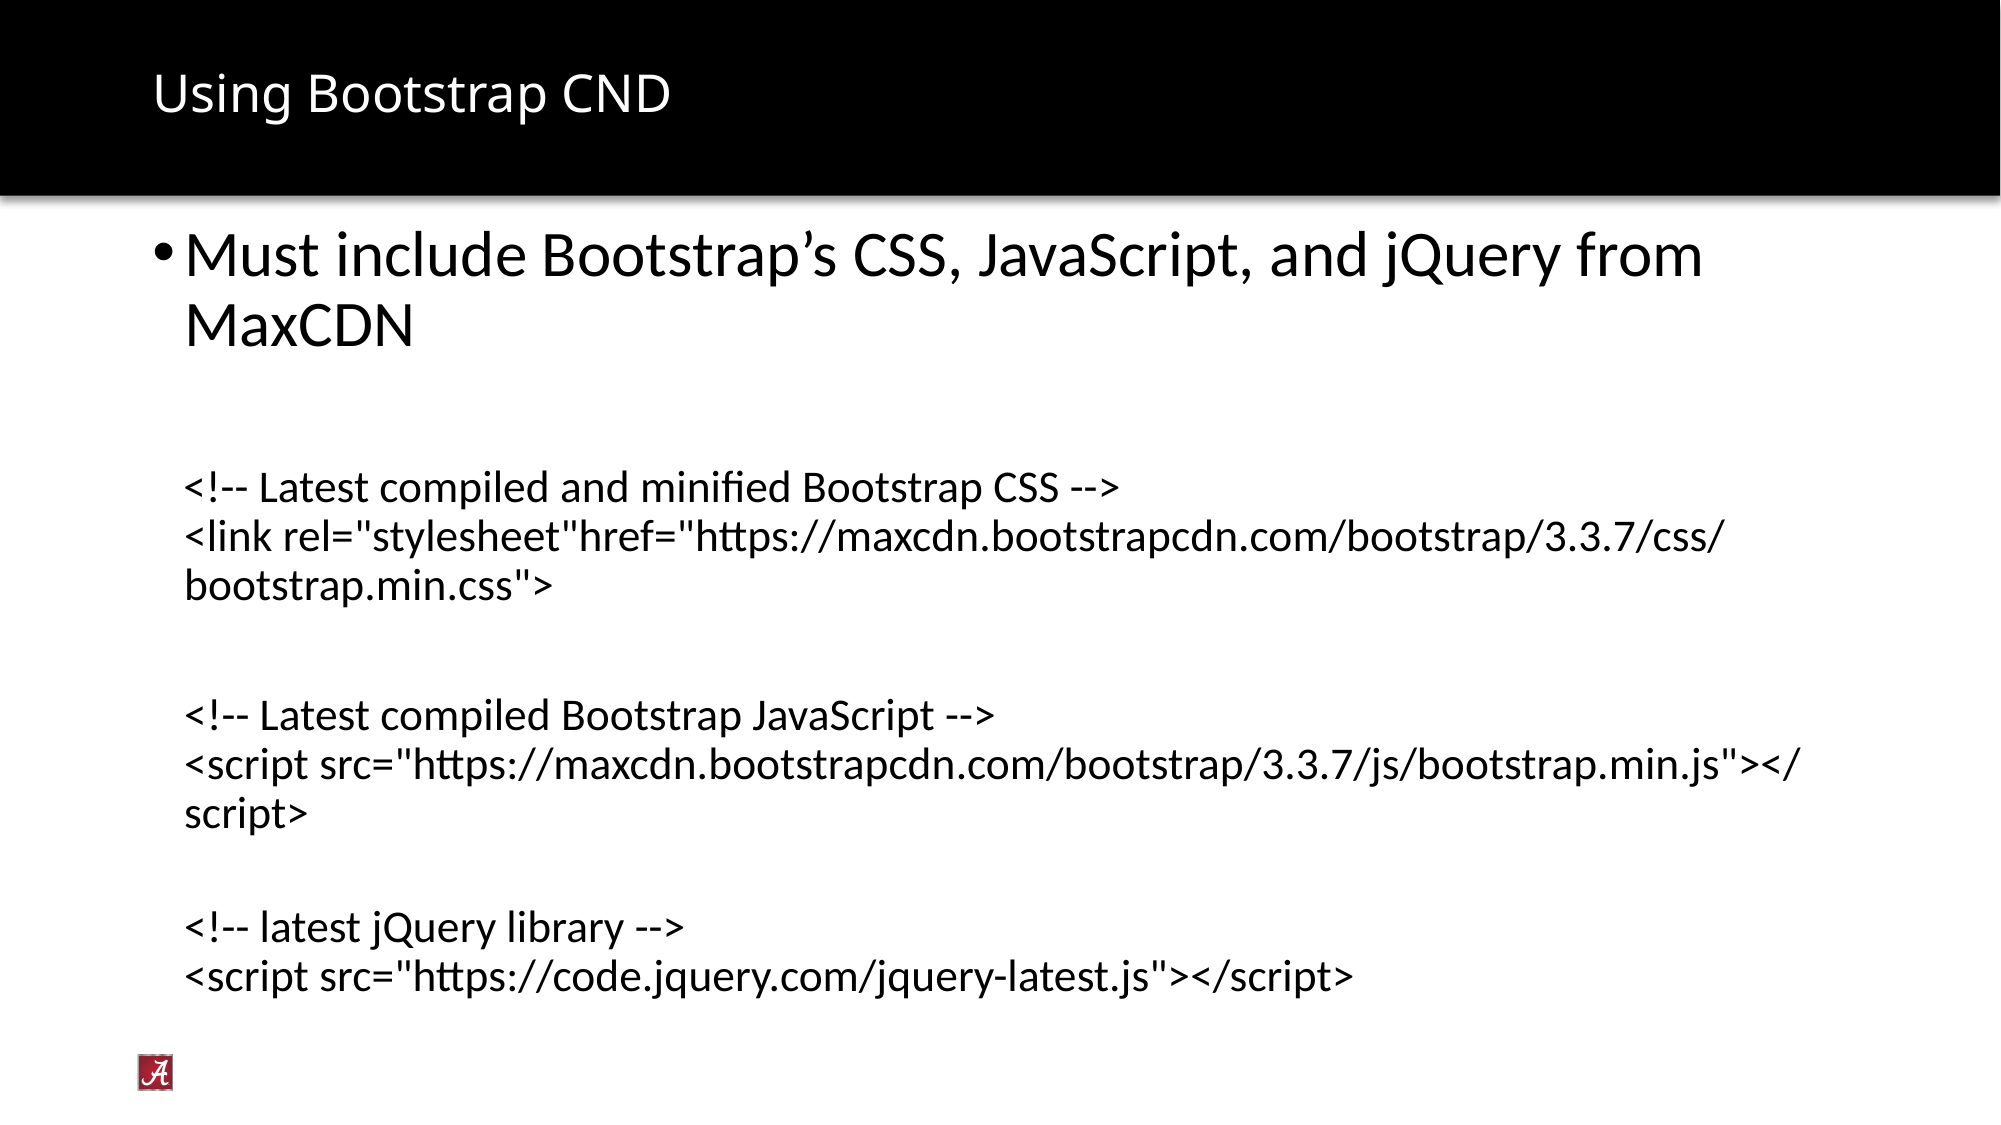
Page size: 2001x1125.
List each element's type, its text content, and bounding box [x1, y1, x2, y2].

list Must include Bootstrap’s CSS, JavaScript, and jQuery from MaxCDN <!-- Latest compiled and minified Bootstrap CSS --> <link rel="stylesheet"href="https://maxcdn.bootstrapcdn.com/bootstrap/3.3.7/css/bootstrap.min.css"> <!-- Latest compiled Bootstrap JavaScript --> <script src="https://maxcdn.bootstrapcdn.com/bootstrap/3.3.7/js/bootstrap.min.js"></script> <!-- latest jQuery library --> <script src="https://code.jquery.com/jquery-latest.js"></script> [137, 212, 1863, 1014]
title Using Bootstrap CND [137, 59, 1863, 196]
